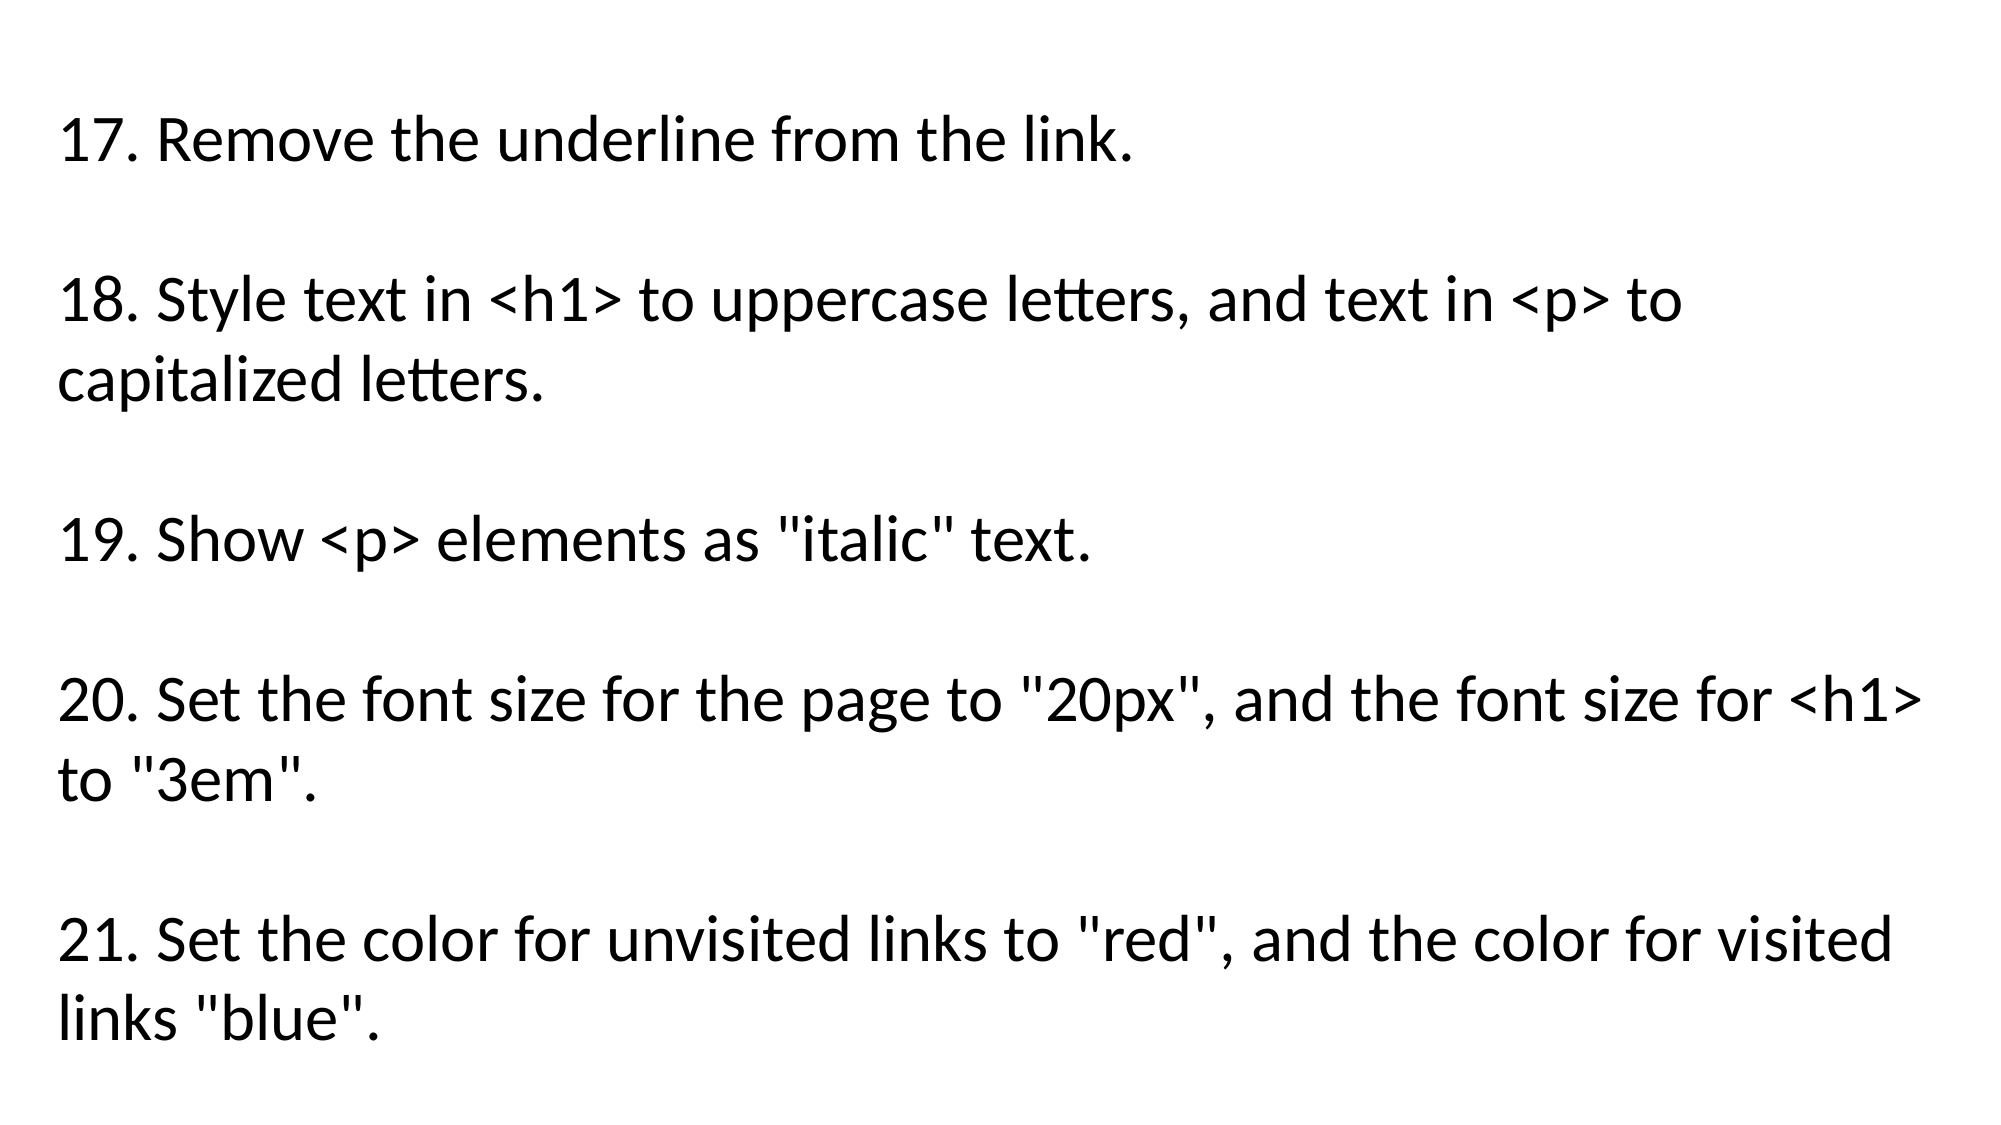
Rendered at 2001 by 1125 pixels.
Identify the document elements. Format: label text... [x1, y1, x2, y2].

text_box 17. Remove the underline from the link. 18. Style text in <h1> to uppercase letters, and text in <p> to capitalized letters. 19. Show <p> elements as "italic" text. 20. Set the font size for the page to "20px", and the font size for <h1> to "3em". 21. Set the color for unvisited links to "red", and the color for visited links "blue". [42, 87, 1944, 1062]
